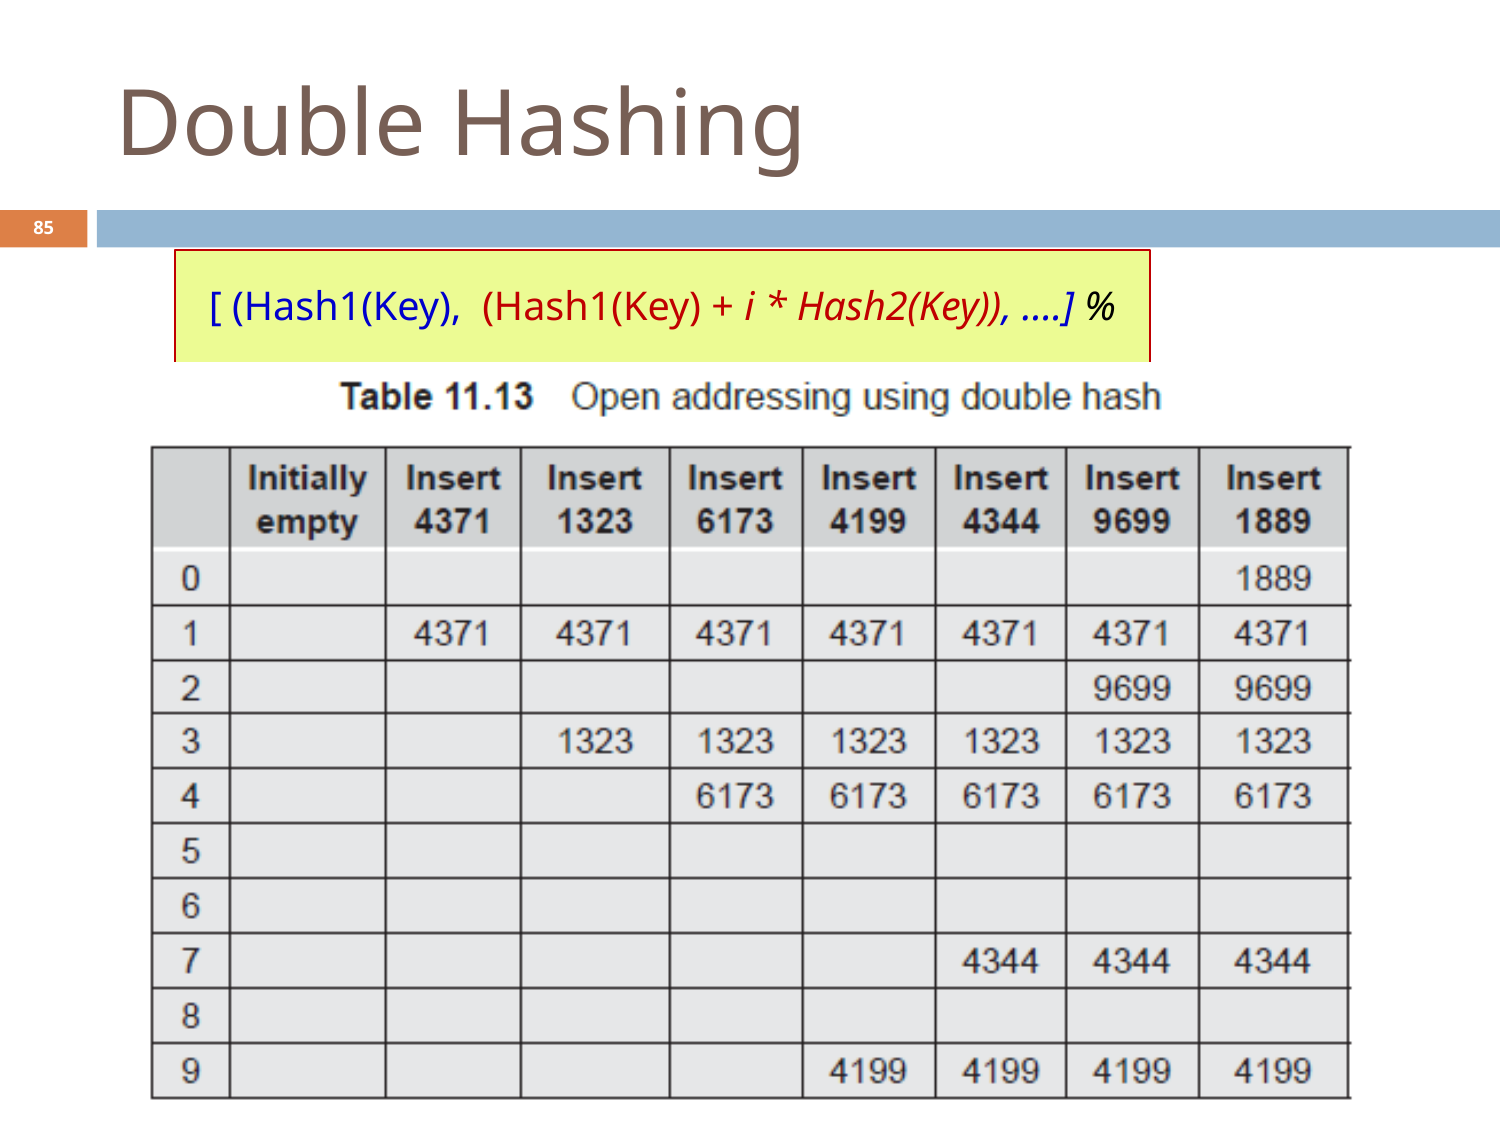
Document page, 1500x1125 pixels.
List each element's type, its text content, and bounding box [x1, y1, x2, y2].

picture [124, 362, 1376, 1125]
slide_number ‹#› [0, 208, 88, 249]
title Double Hashing [100, 37, 1438, 200]
text_box [ (Hash1(Key), (Hash1(Key) + i * Hash2(Key)), ….] % MAX [174, 249, 1150, 360]
